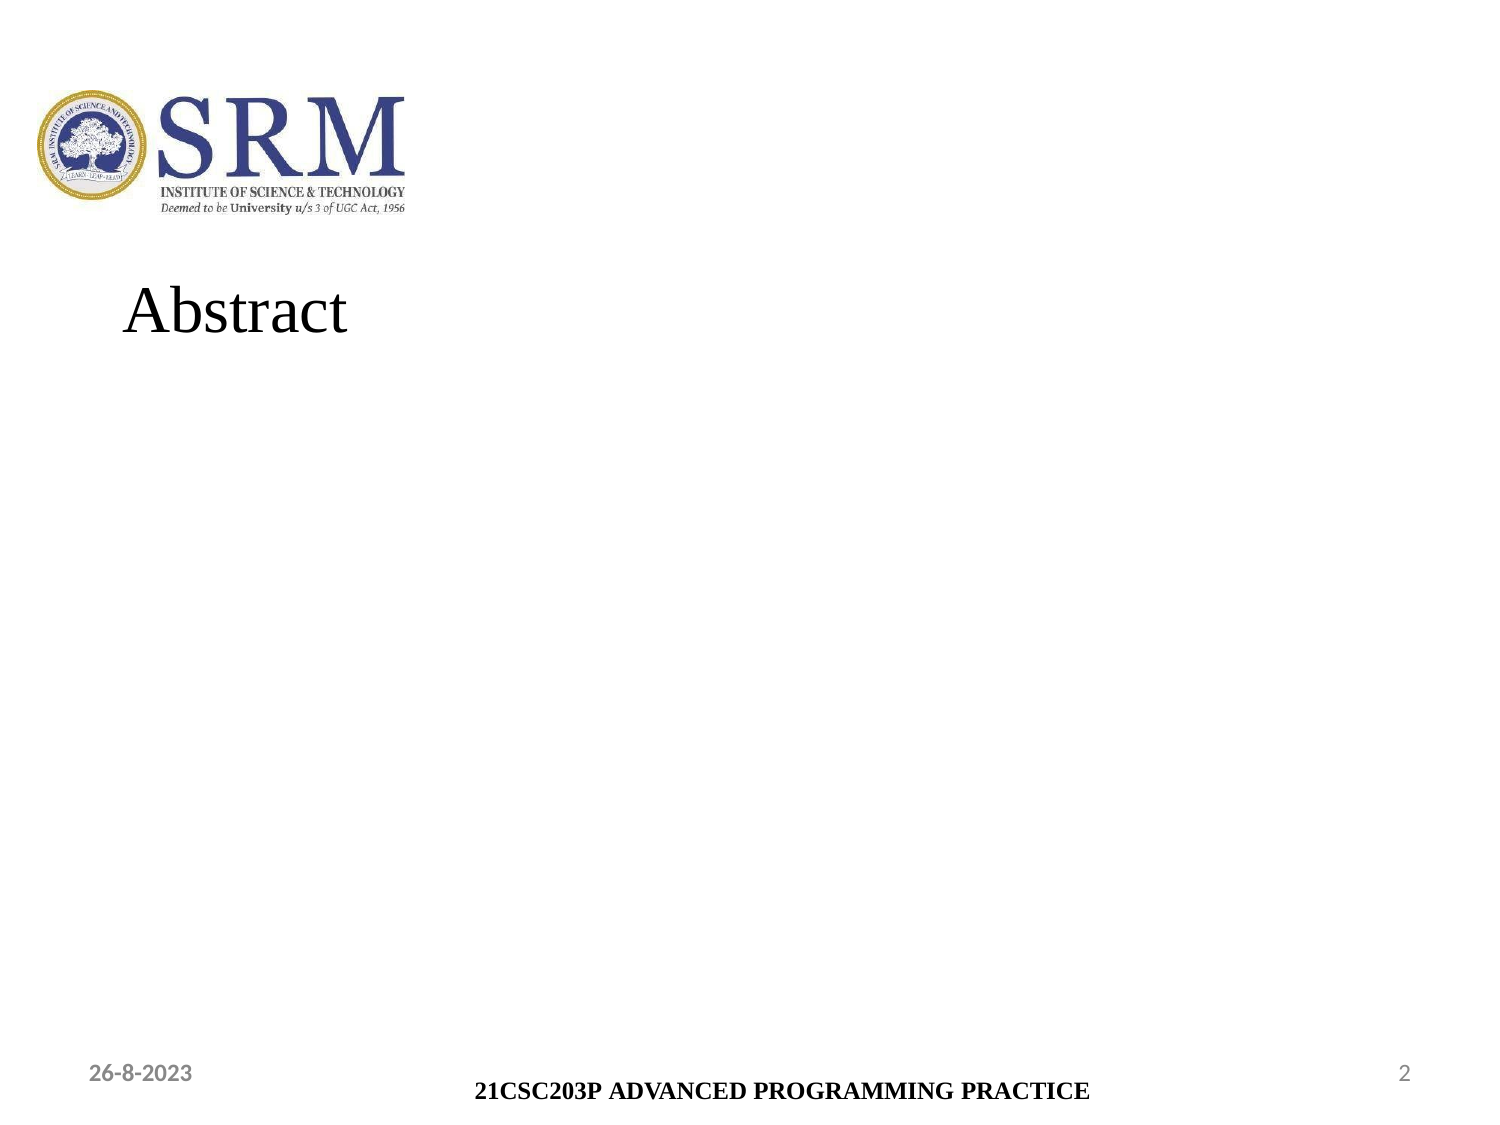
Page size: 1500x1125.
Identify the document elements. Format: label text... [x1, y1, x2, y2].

slide_number 2 [1391, 1060, 1418, 1125]
title Abstract [120, 263, 351, 454]
picture [37, 90, 405, 215]
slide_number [86, 1060, 195, 1125]
footer 21CSC203P ADVANCED PROGRAMMING PRACTICE [472, 1074, 1099, 1125]
